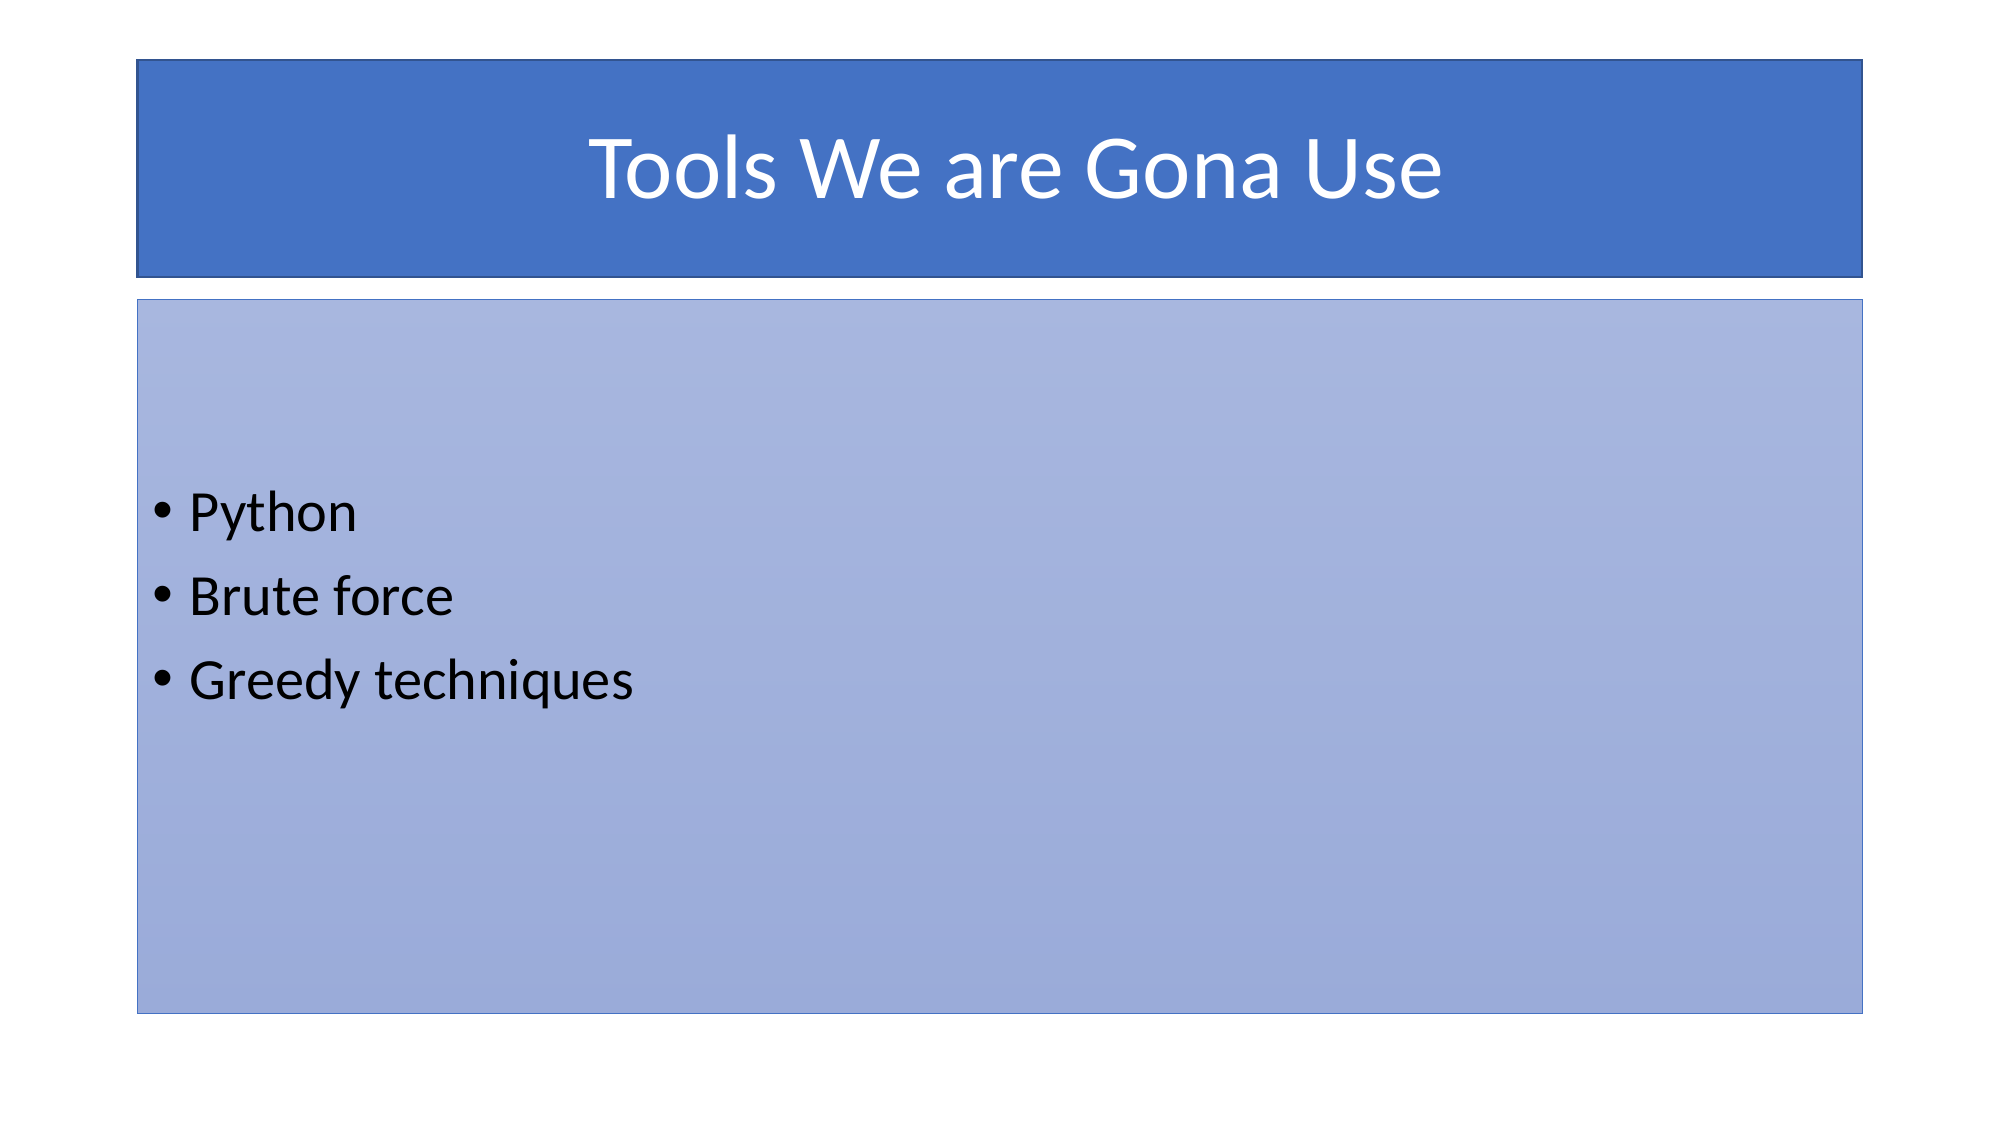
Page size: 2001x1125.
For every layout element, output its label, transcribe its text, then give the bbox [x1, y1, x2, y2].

title Tools We are Gona Use [136, 59, 1863, 278]
list Python Brute force Greedy techniques [137, 299, 1863, 1014]
